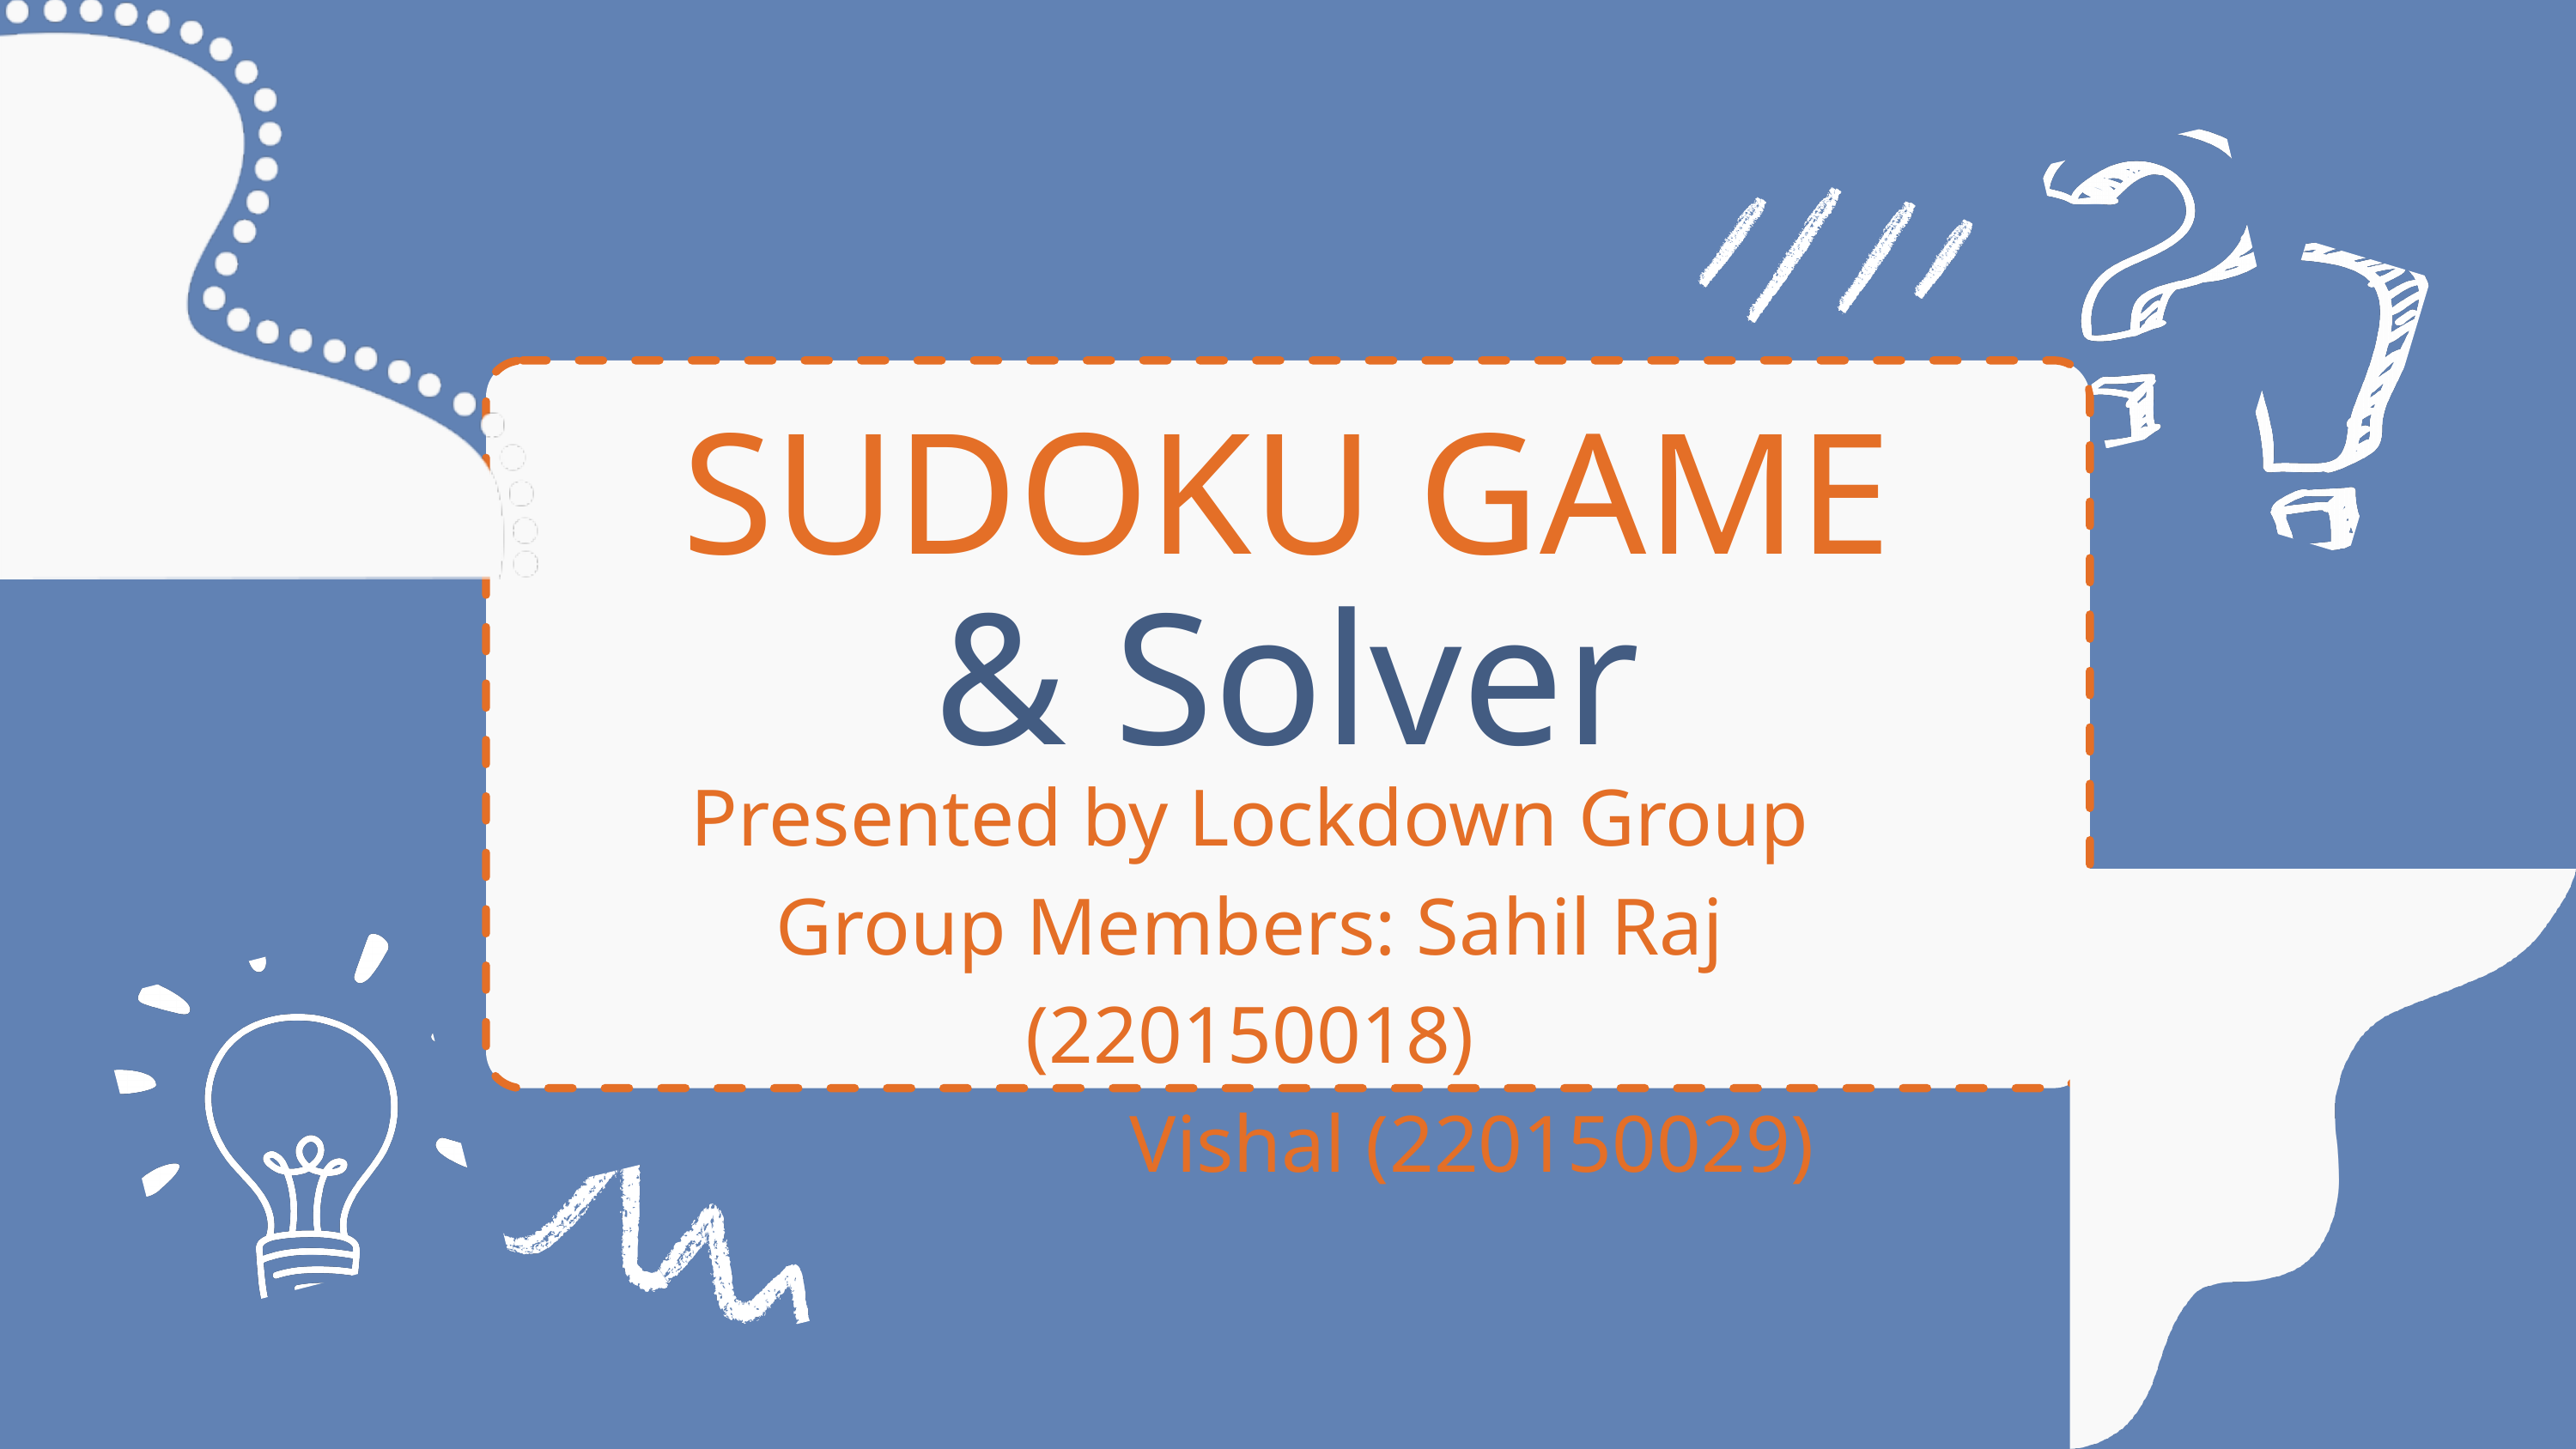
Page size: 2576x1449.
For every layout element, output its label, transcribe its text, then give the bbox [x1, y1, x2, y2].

text_box [2069, 869, 2576, 1449]
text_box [485, 360, 2091, 1088]
text_box [95, 921, 487, 1320]
text_box [2223, 239, 2432, 555]
text_box [2040, 123, 2290, 449]
text_box [495, 1161, 816, 1386]
text_box [0, 0, 542, 579]
text_box [1698, 187, 1973, 324]
text_box SUDOKU GAME [488, 353, 2087, 358]
text_box Presented by Lockdown Group Group Members: Sahil Raj (220150018) Vishal (220150029) [655, 1098, 1846, 1188]
